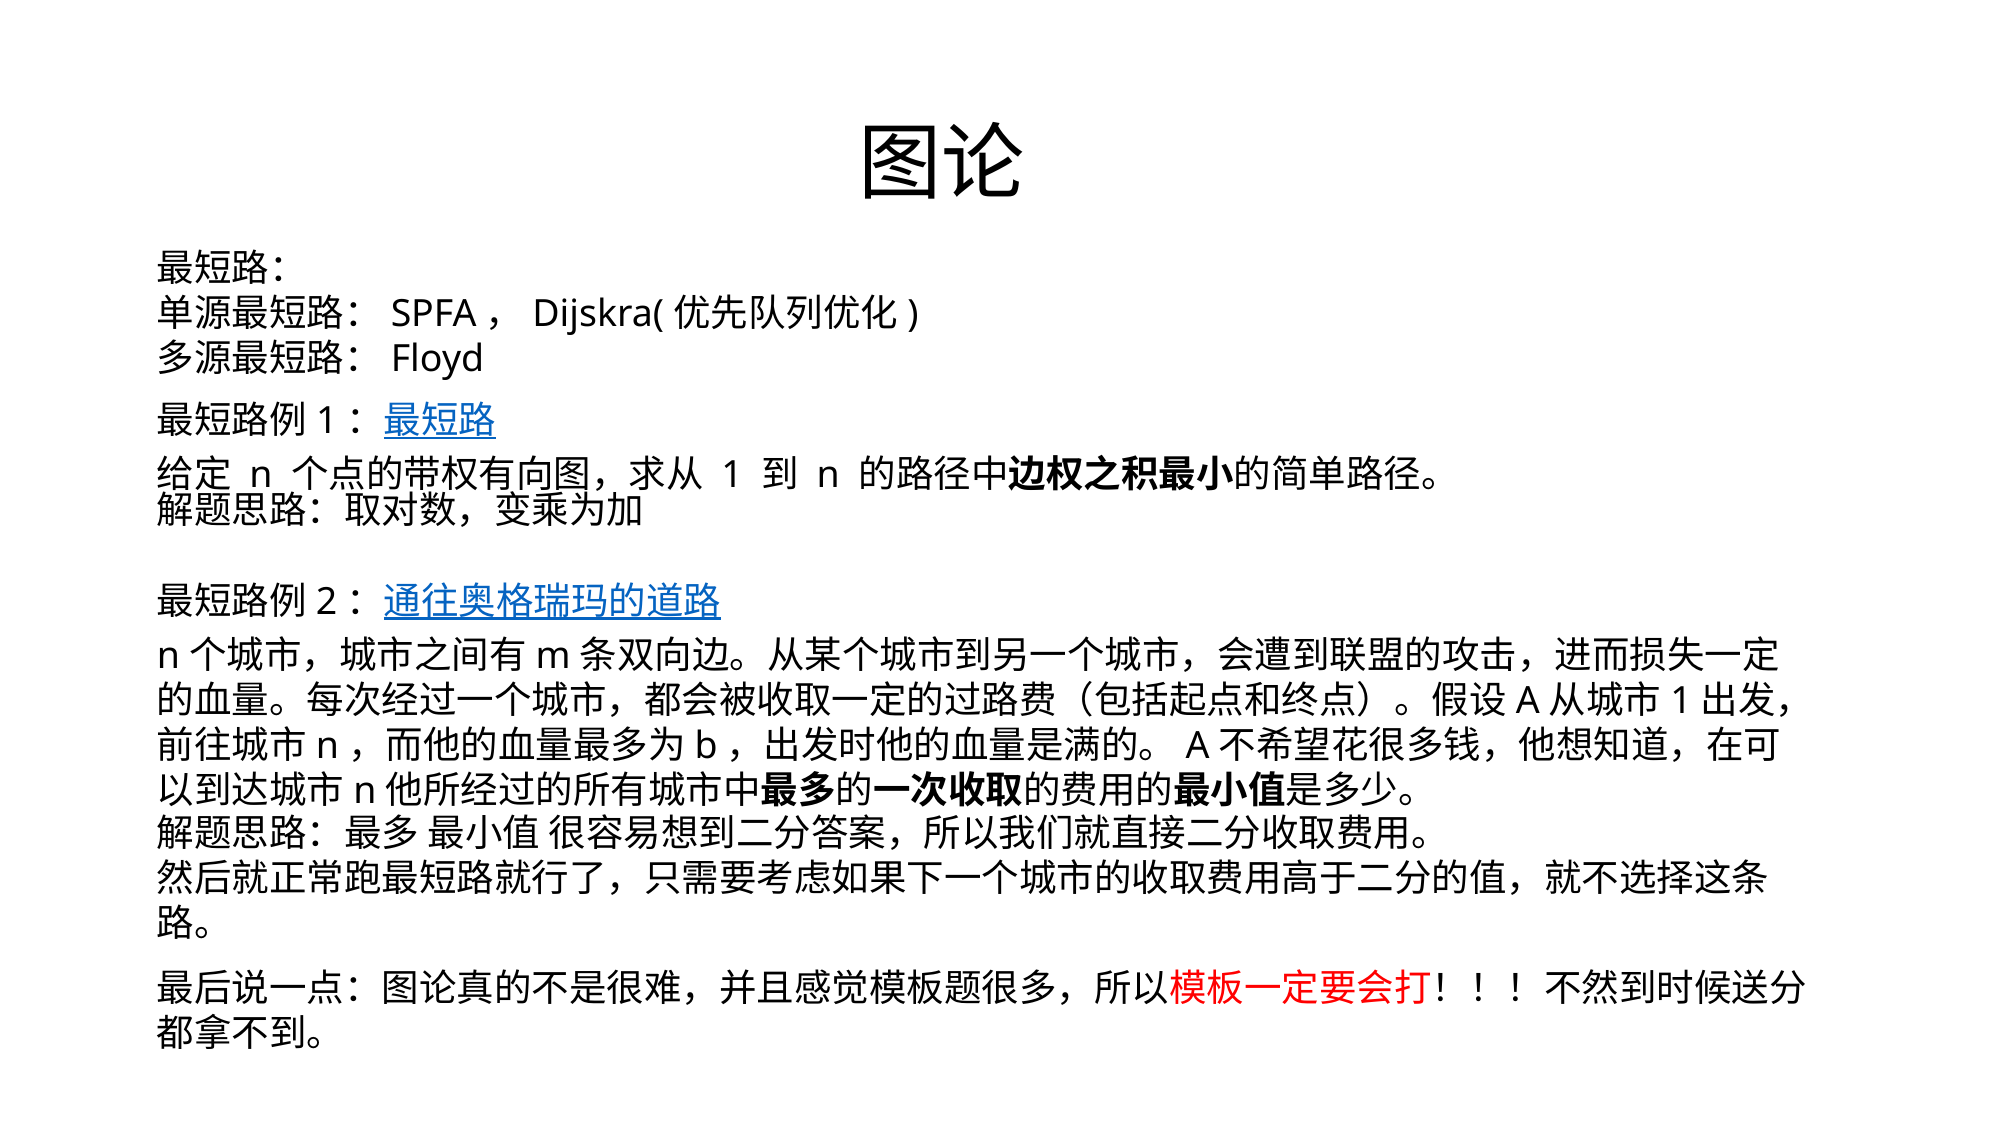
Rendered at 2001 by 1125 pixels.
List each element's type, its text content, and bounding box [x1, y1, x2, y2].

title 图论 [120, 108, 1763, 218]
text_box 最后说一点：图论真的不是很难，并且感觉模板题很多，所以模板一定要会打！！！不然到时候送分都拿不到。 [142, 956, 1830, 1062]
text_box 解题思路：取对数，变乘为加 [142, 479, 1688, 539]
text_box 最短路： 单源最短路：SPFA，Dijskra(优先队列优化) 多源最短路：Floyd [142, 237, 1564, 387]
text_box 最短路例2：通往奥格瑞玛的道路 n个城市，城市之间有m条双向边。从某个城市到另一个城市，会遭到联盟的攻击，进而损失一定的血量。每次经过一个城市，都会被收取一定的过路费（包括起点和终点）。假设A从城市1出发，前往城市n，而他的血量最多为b，出发时他的血量是满的。A不希望花很多钱，他想知道，在可以到达城市n他所经过的所有城市中最多的一次收取的费用的最小值是多少。 [142, 569, 1830, 864]
text_box 最短路例1：最短路 给定 n 个点的带权有向图，求从 1 到 n 的路径中边权之积最小的简单路径。 [142, 388, 1688, 479]
text_box 解题思路：最多 最小值 很容易想到二分答案，所以我们就直接二分收取费用。 然后就正常跑最短路就行了，只需要考虑如果下一个城市的收取费用高于二分的值，就不选择这条路。 [142, 801, 1790, 952]
